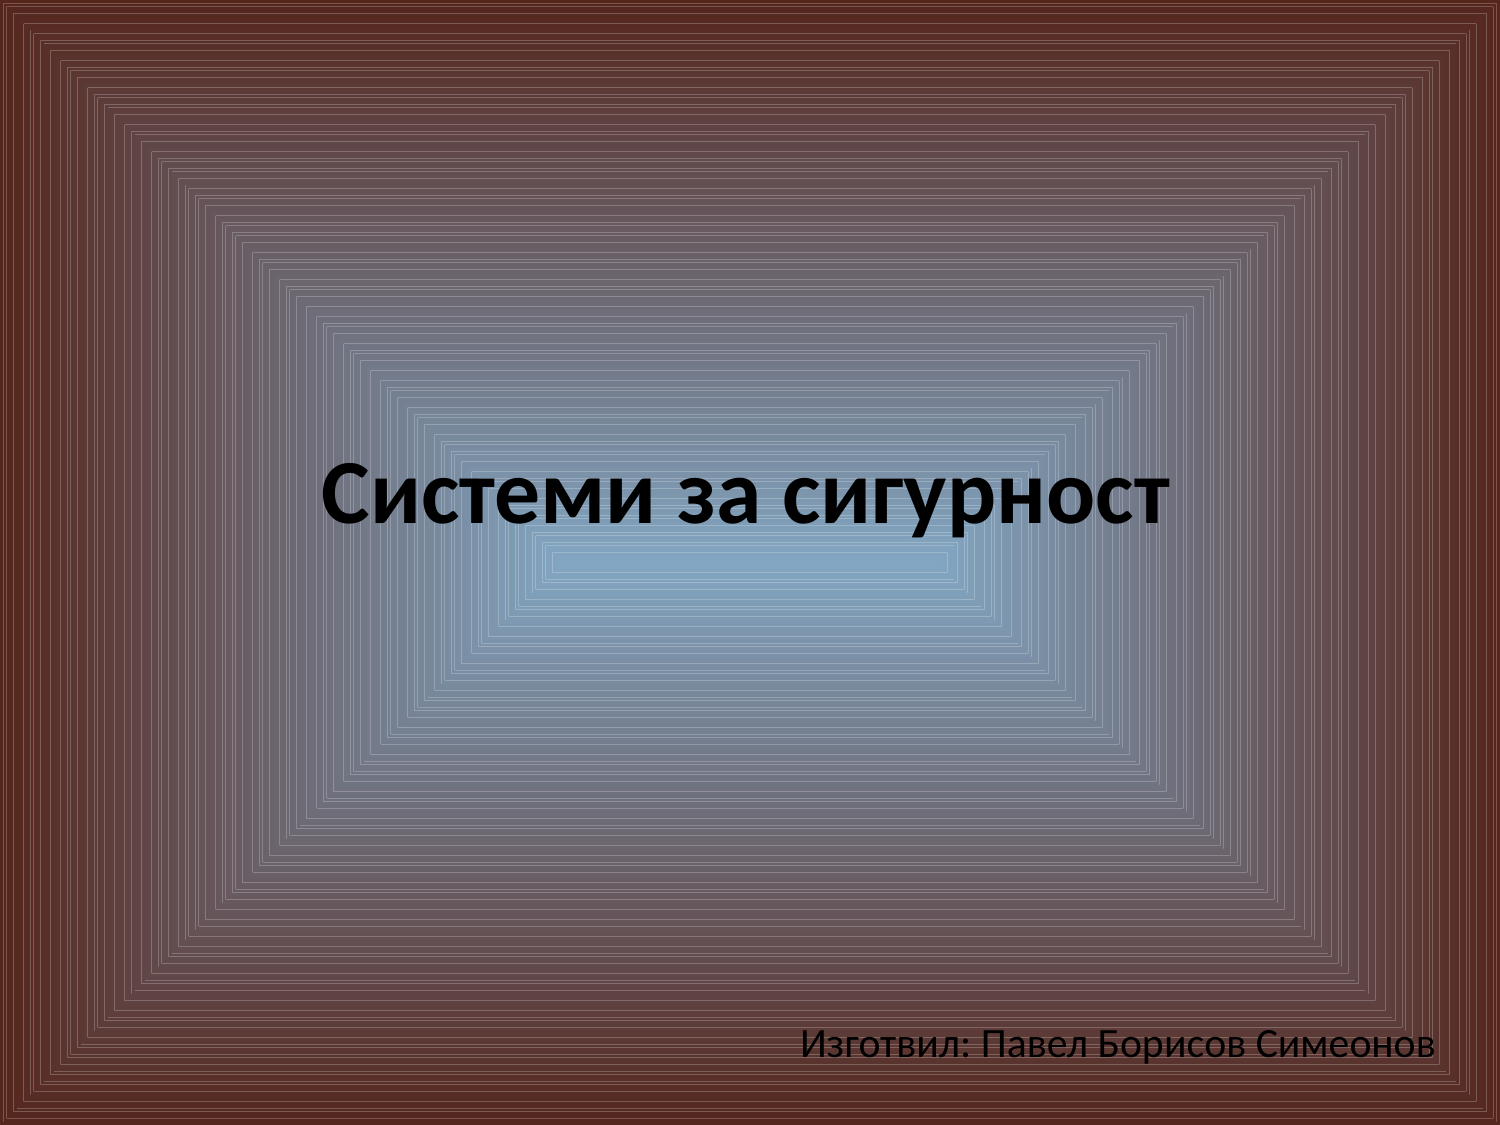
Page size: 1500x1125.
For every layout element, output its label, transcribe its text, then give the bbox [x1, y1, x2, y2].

title Системи за сигурност [281, 386, 1212, 588]
subtitle Изготвил: Павел Борисов Симеонов [761, 1007, 1475, 1086]
